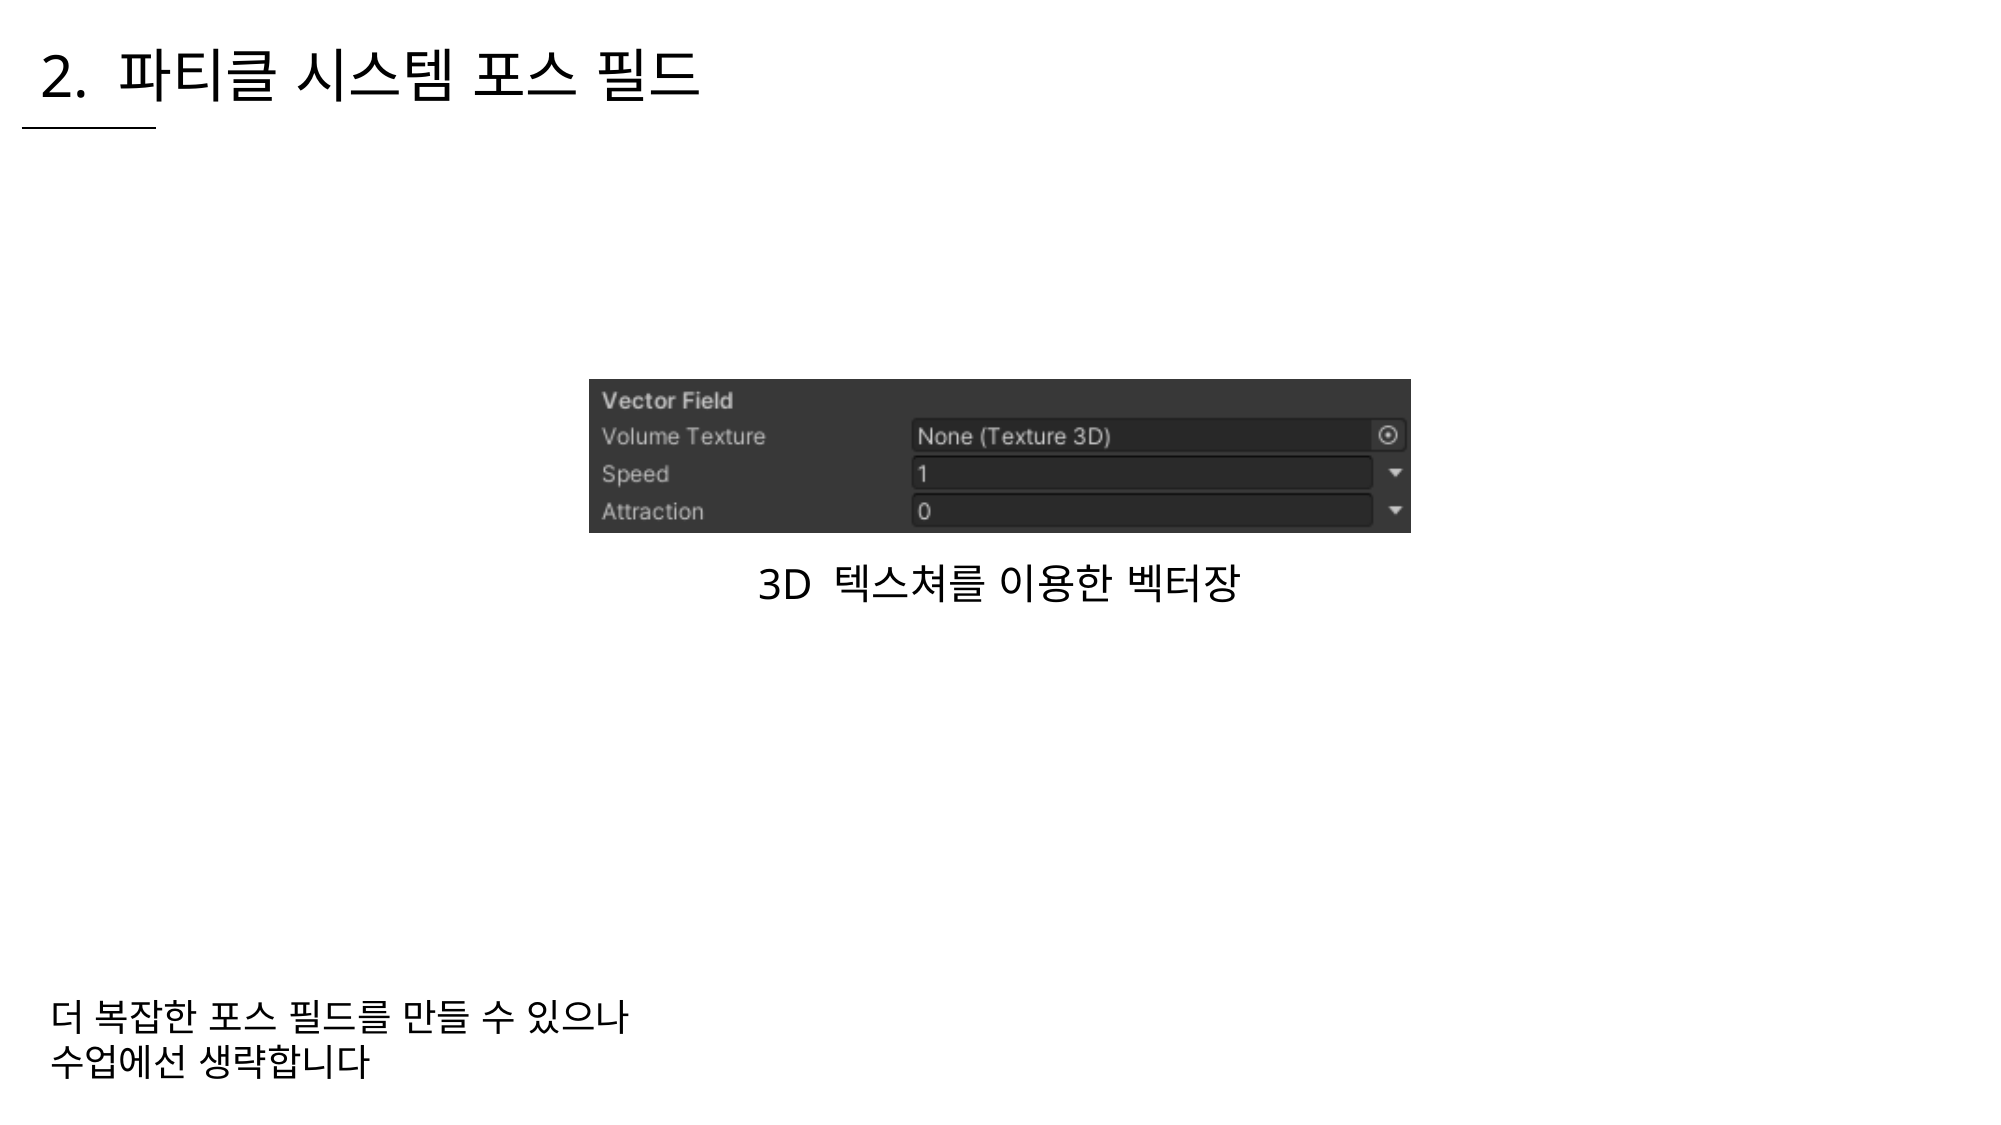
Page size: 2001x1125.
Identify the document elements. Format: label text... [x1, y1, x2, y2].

text_box 3D 텍스쳐를 이용한 벡터장 [743, 550, 1257, 616]
text_box 2. 파티클 시스템 포스 필드 [25, 31, 718, 117]
text_box 더 복잡한 포스 필드를 만들 수 있으나 수업에선 생략합니다 [35, 986, 646, 1092]
picture [589, 379, 1411, 534]
